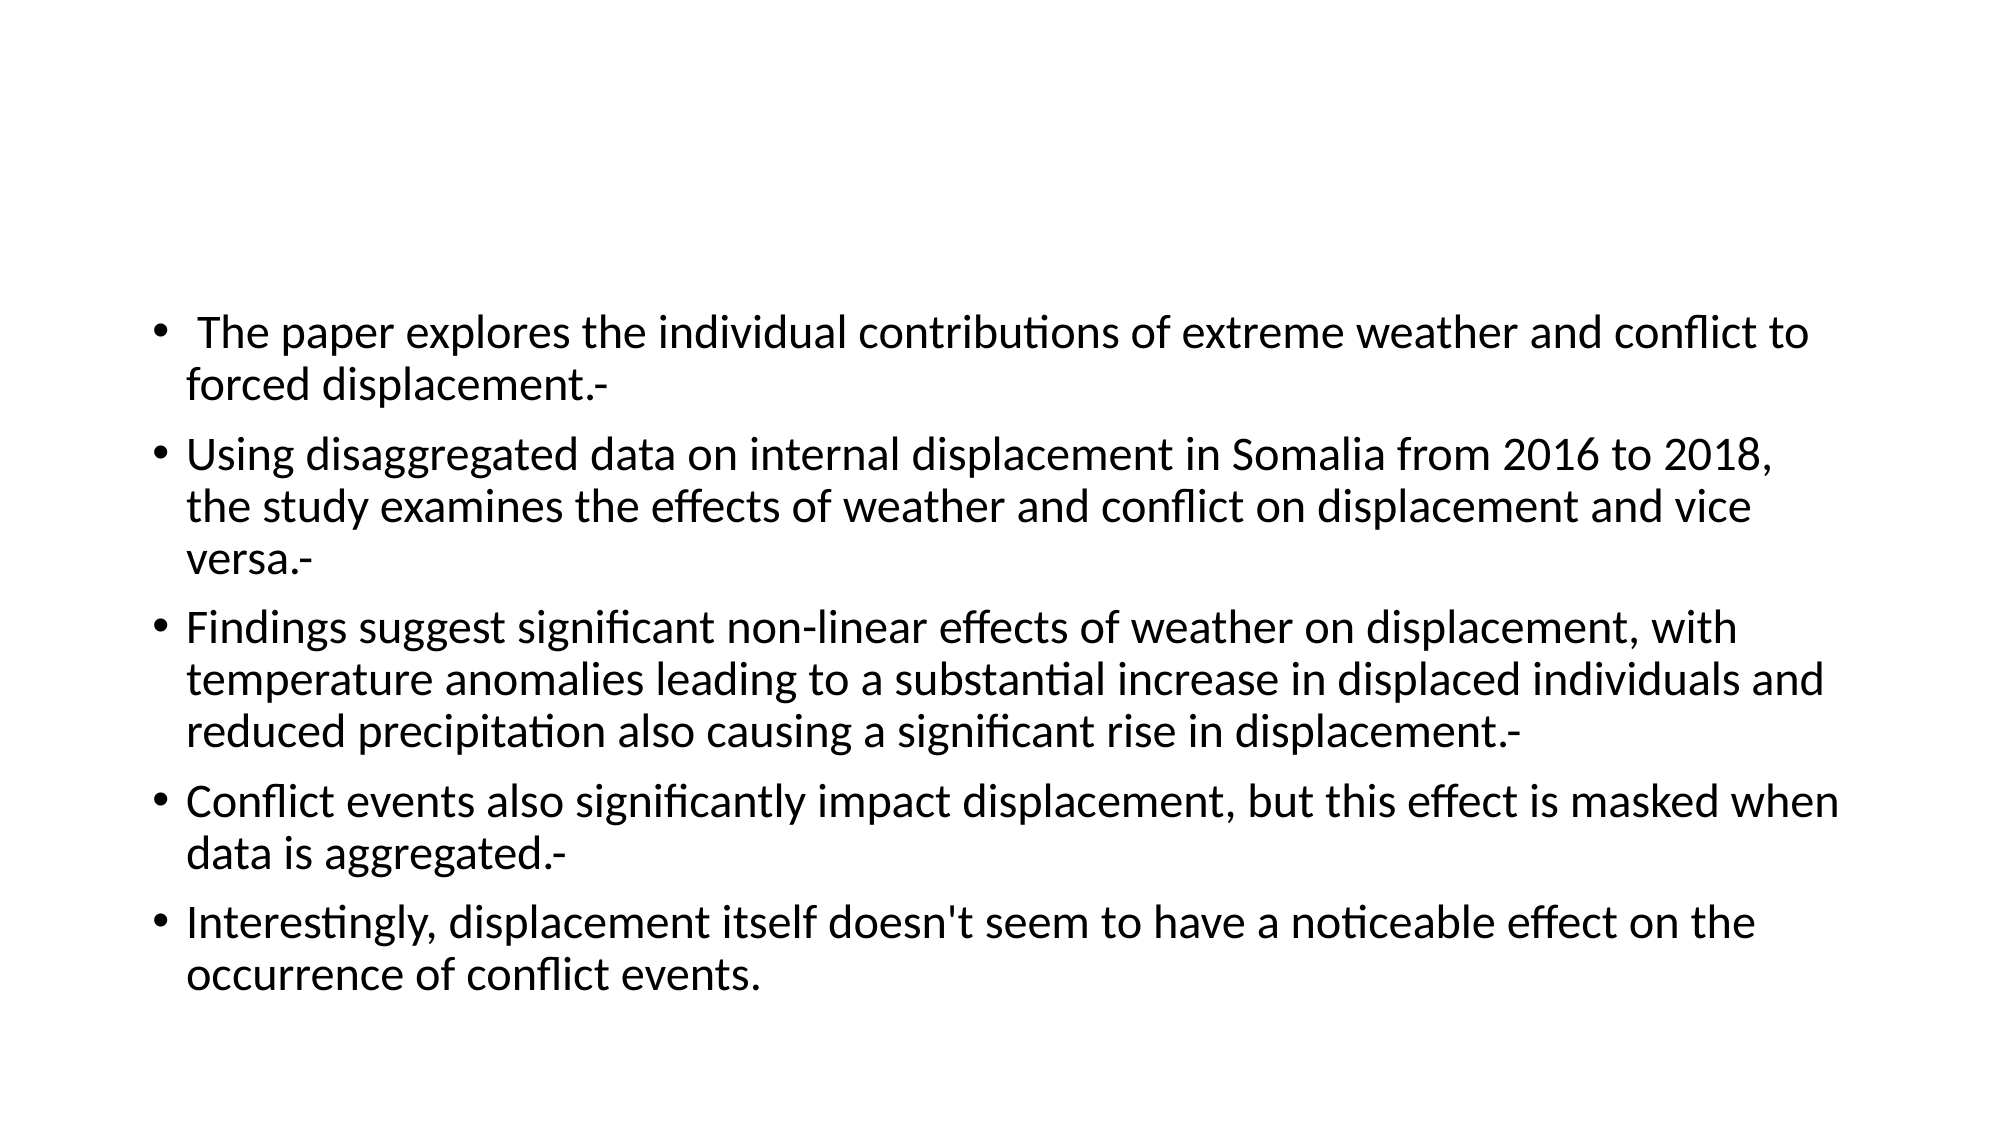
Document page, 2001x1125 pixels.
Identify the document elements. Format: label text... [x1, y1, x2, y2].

list The paper explores the individual contributions of extreme weather and conflict to forced displacement.- Using disaggregated data on internal displacement in Somalia from 2016 to 2018, the study examines the effects of weather and conflict on displacement and vice versa.- Findings suggest significant non-linear effects of weather on displacement, with temperature anomalies leading to a substantial increase in displaced individuals and reduced precipitation also causing a significant rise in displacement.- Conflict events also significantly impact displacement, but this effect is masked when data is aggregated.- Interestingly, displacement itself doesn't seem to have a noticeable effect on the occurrence of conflict events. [137, 299, 1863, 1014]
